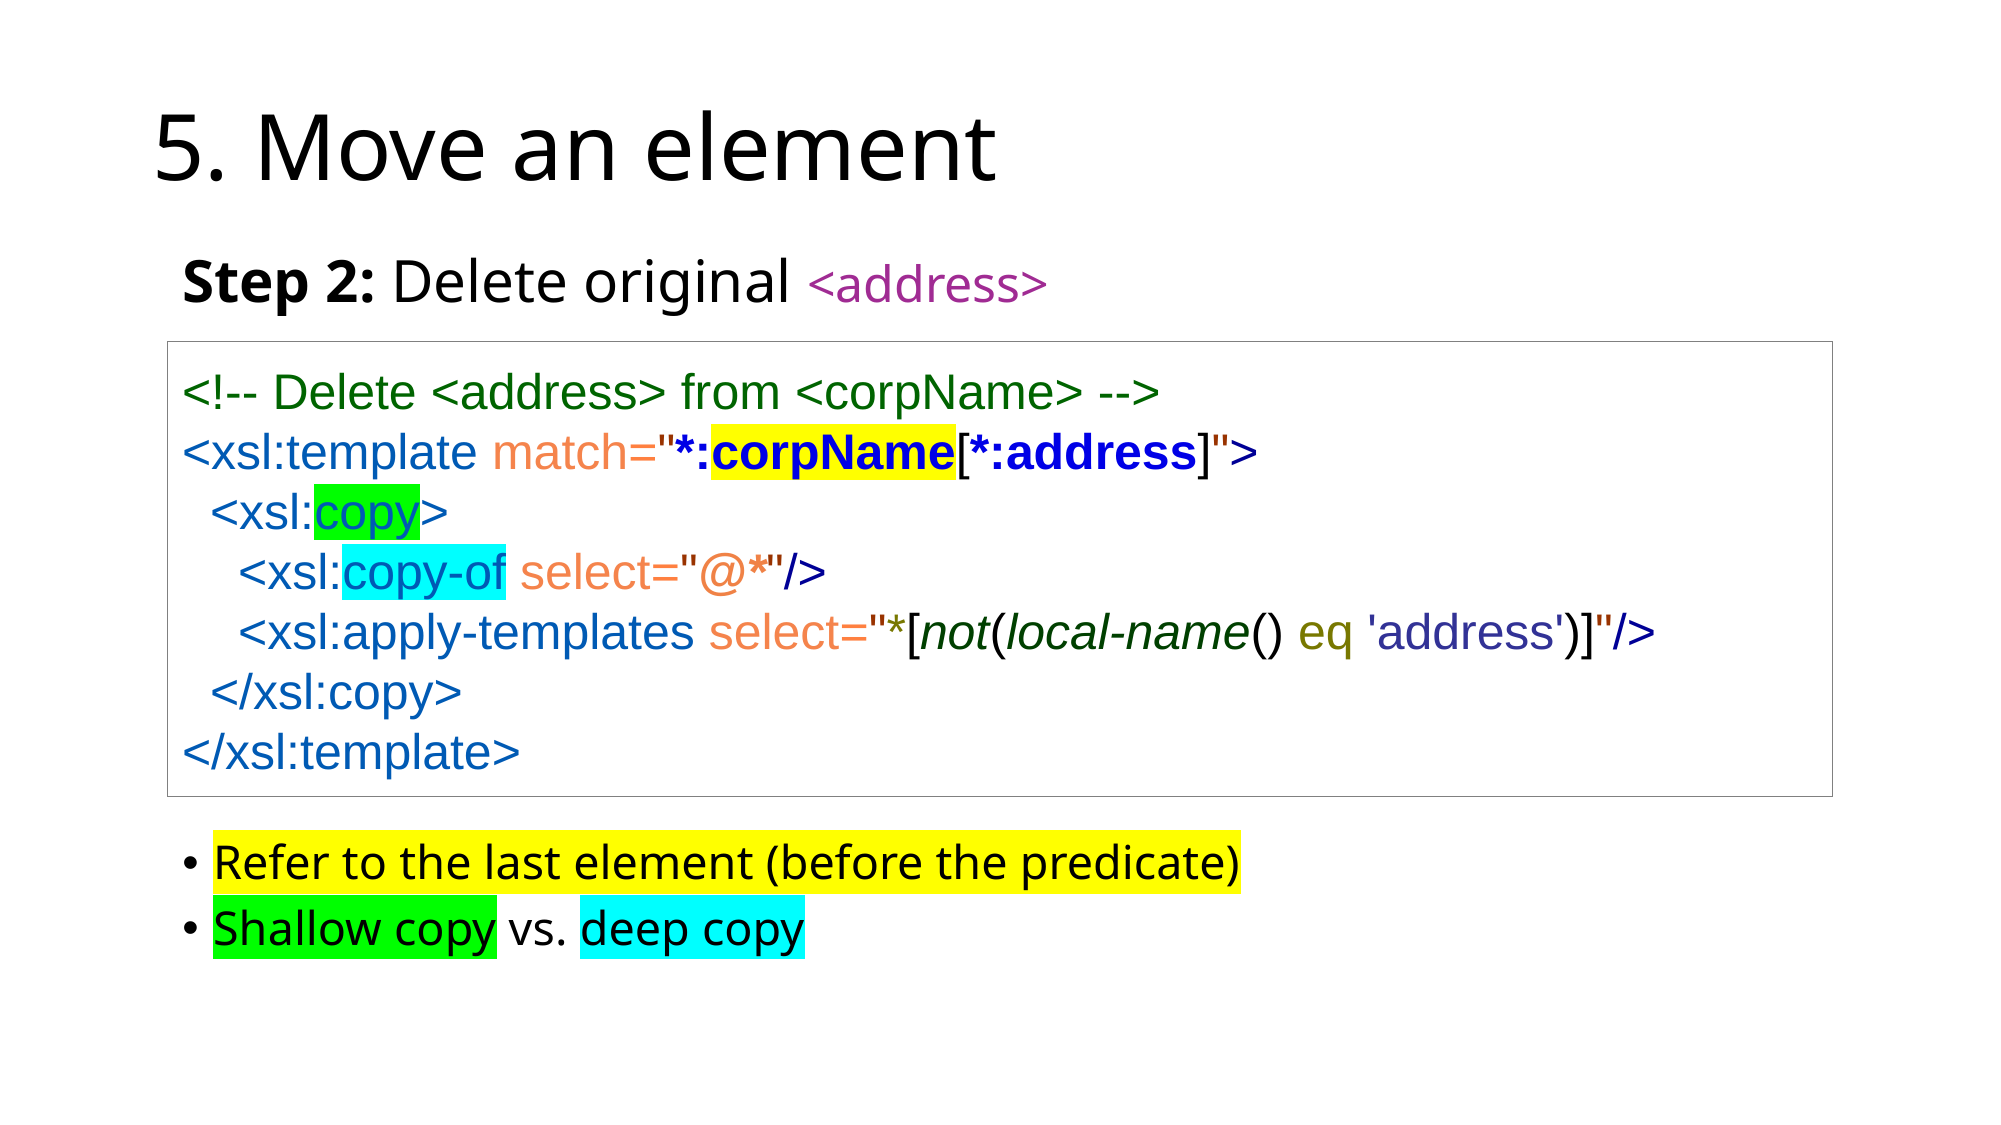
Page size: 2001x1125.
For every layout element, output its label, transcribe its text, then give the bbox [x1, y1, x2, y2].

text_box Step 2: Delete original <address> [167, 245, 1833, 342]
title 5. Move an element [137, 79, 1863, 223]
text_box Refer to the last element (before the predicate) Shallow copy vs. deep copy [167, 832, 1833, 964]
text_box <!-- Delete <address> from <corpName> --> <xsl:template match="*:corpName[*:address]"> <xsl:copy> <xsl:copy-of select="@*"/> <xsl:apply-templates select="*[not(local-name() eq 'address')]"/> </xsl:copy> </xsl:template> [167, 342, 1833, 797]
